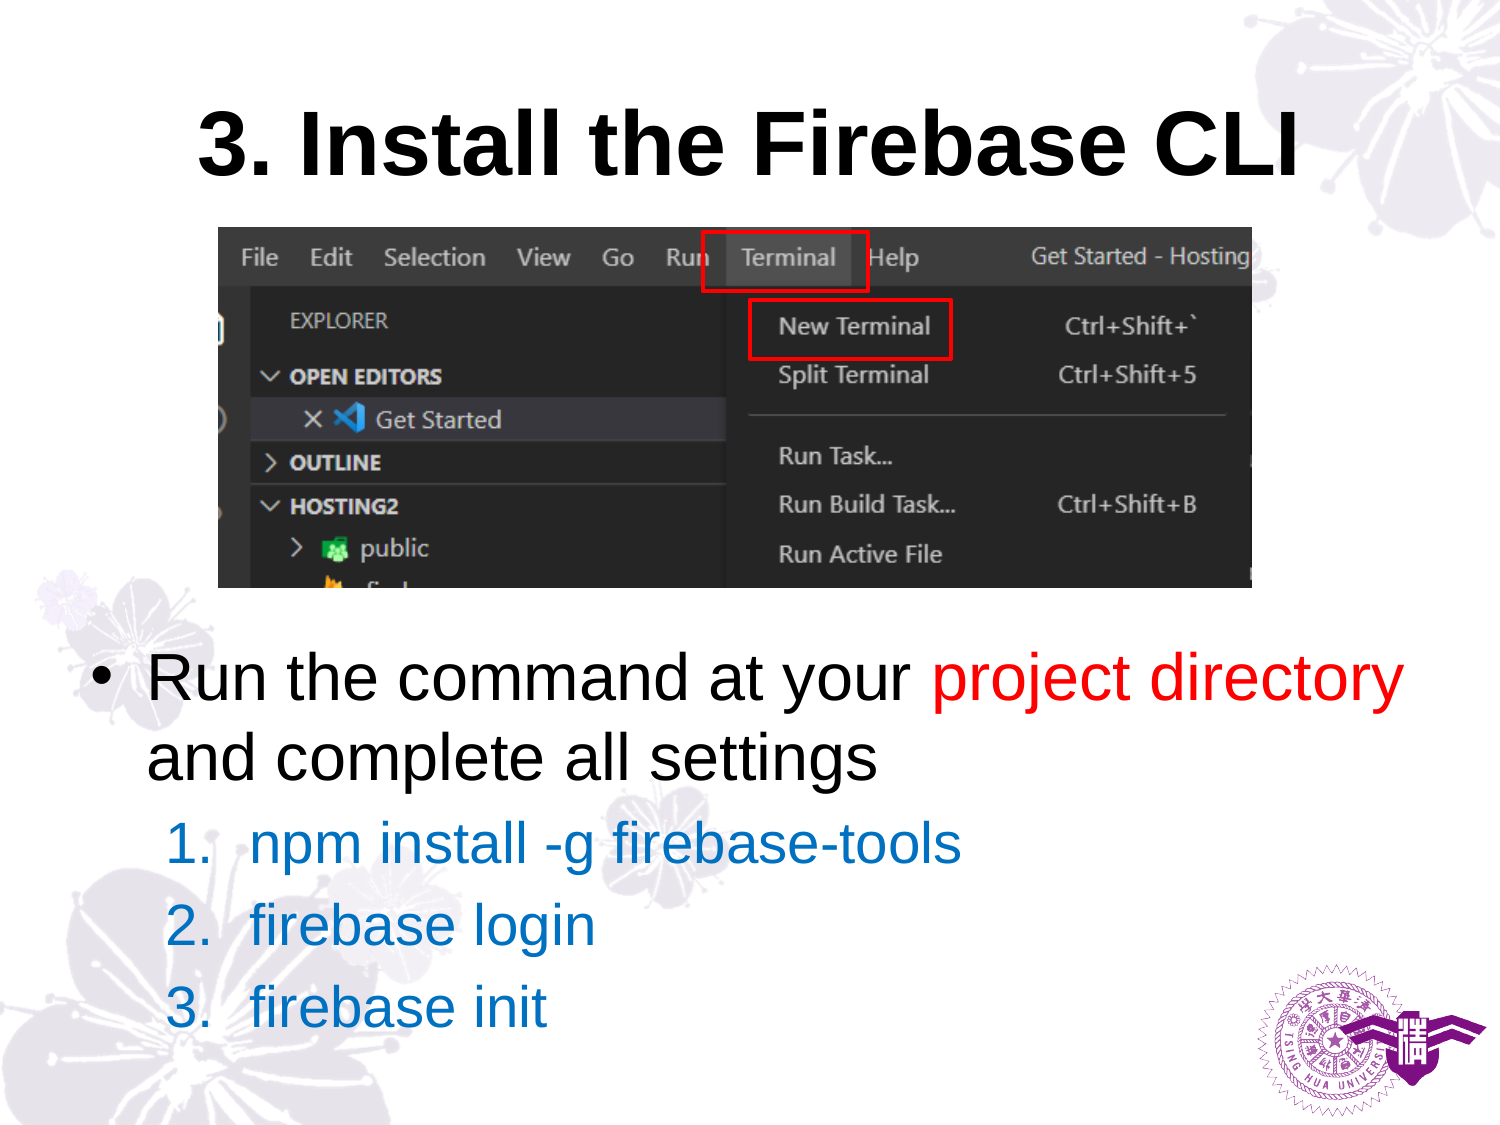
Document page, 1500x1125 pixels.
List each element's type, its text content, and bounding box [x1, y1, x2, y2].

title 3. Install the Firebase CLI [75, 45, 1425, 233]
list Run the command at your project directory and complete all settings npm install -g firebase-tools firebase login firebase init [75, 626, 1425, 1080]
picture [0, 0, 1500, 1125]
